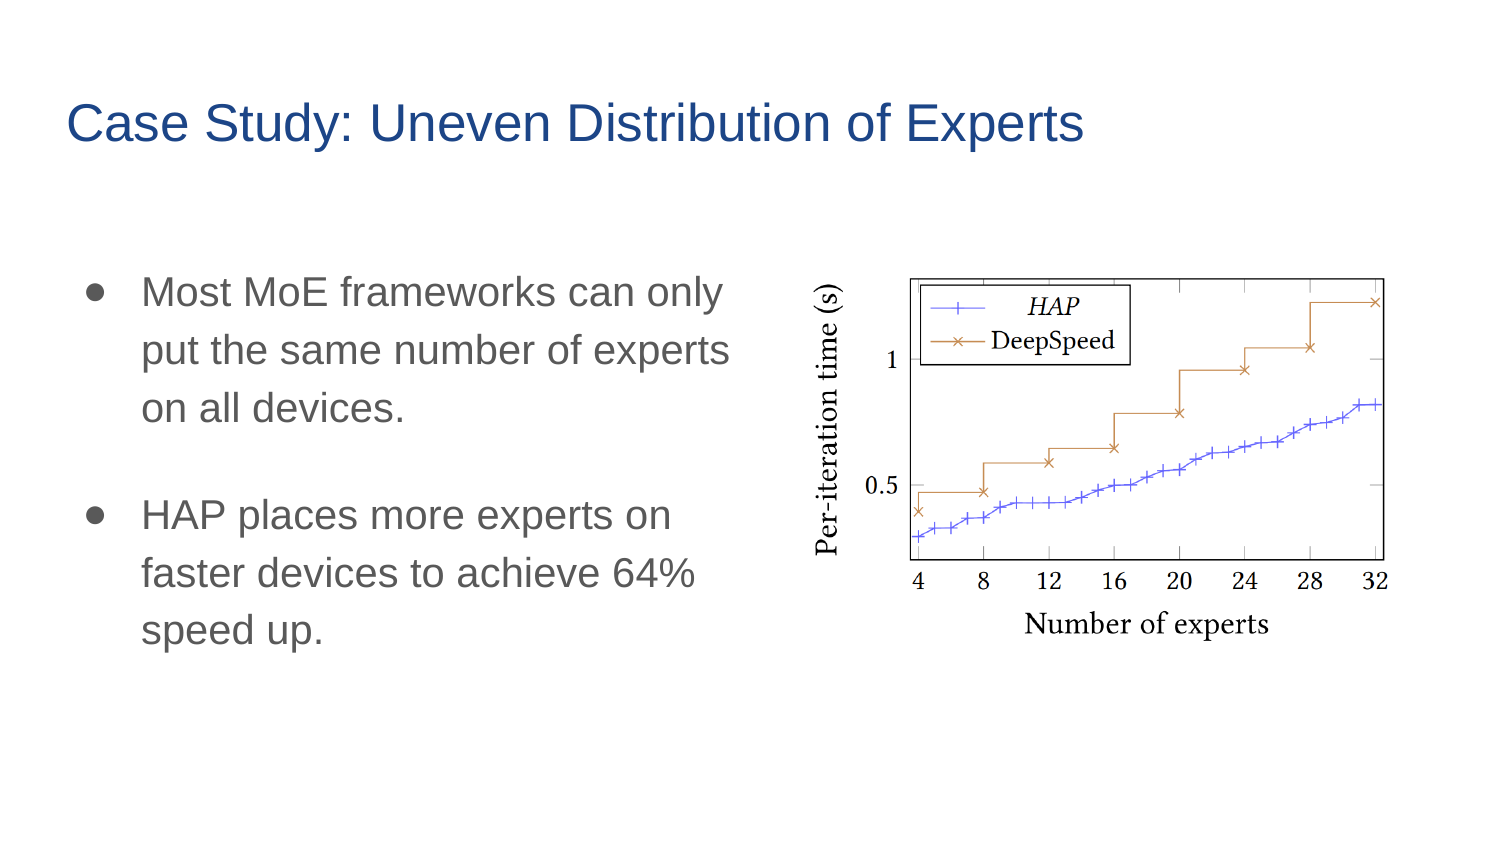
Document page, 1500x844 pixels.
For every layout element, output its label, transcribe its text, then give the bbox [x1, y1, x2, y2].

title Case Study: Uneven Distribution of Experts [51, 72, 1449, 167]
picture [804, 269, 1399, 652]
list Most MoE frameworks can only put the same number of experts on all devices. HAP places more experts on faster devices to achieve 64% speed up. [51, 242, 750, 775]
